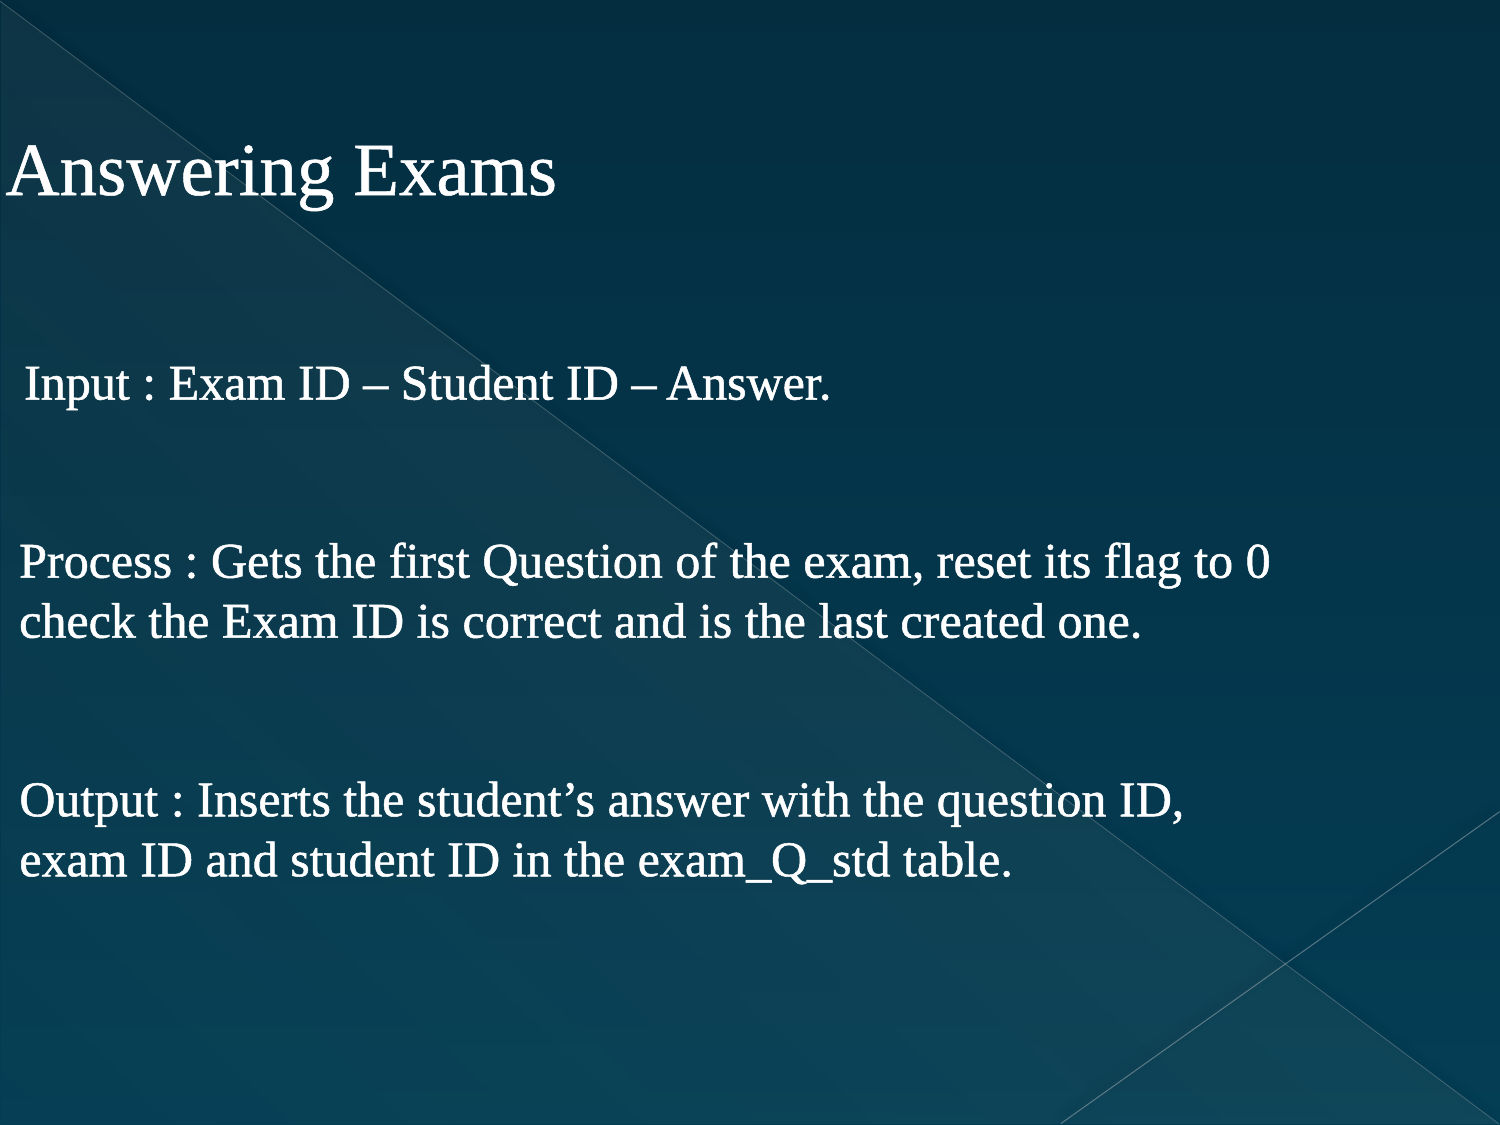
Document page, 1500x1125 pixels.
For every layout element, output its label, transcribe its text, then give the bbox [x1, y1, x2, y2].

text_box Process : Gets the first Question of the exam, reset its flag to 0 check the Exam ID is correct and is the last created one. [4, 520, 1287, 656]
text_box Answering Exams [0, 112, 573, 218]
text_box Input : Exam ID – Student ID – Answer. [9, 342, 847, 418]
text_box Output : Inserts the student’s answer with the question ID, exam ID and student ID in the exam_Q_std table. [4, 758, 1213, 894]
